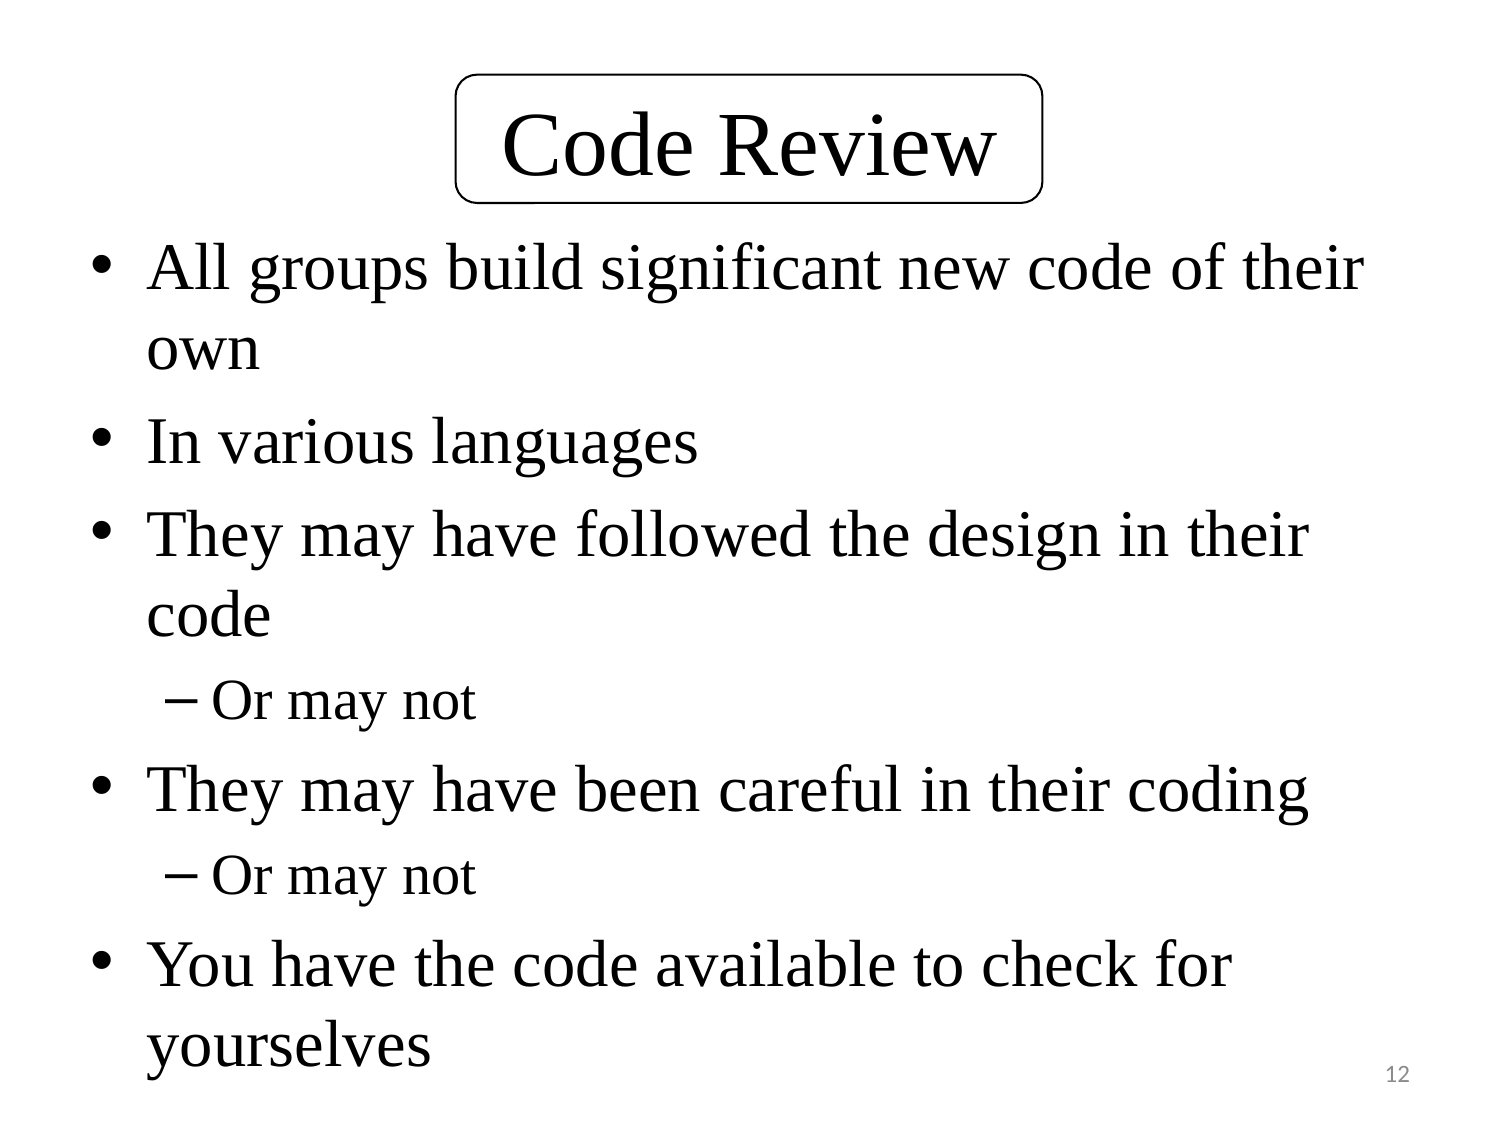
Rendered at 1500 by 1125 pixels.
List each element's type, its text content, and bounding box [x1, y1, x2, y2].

slide_number 12 [1074, 1042, 1425, 1103]
text_box [455, 74, 1043, 203]
list All groups build significant new code of their own In various languages They may have followed the design in their code Or may not They may have been careful in their coding Or may not You have the code available to check for yourselves [74, 215, 1426, 959]
title Code Review [74, 44, 1426, 215]
